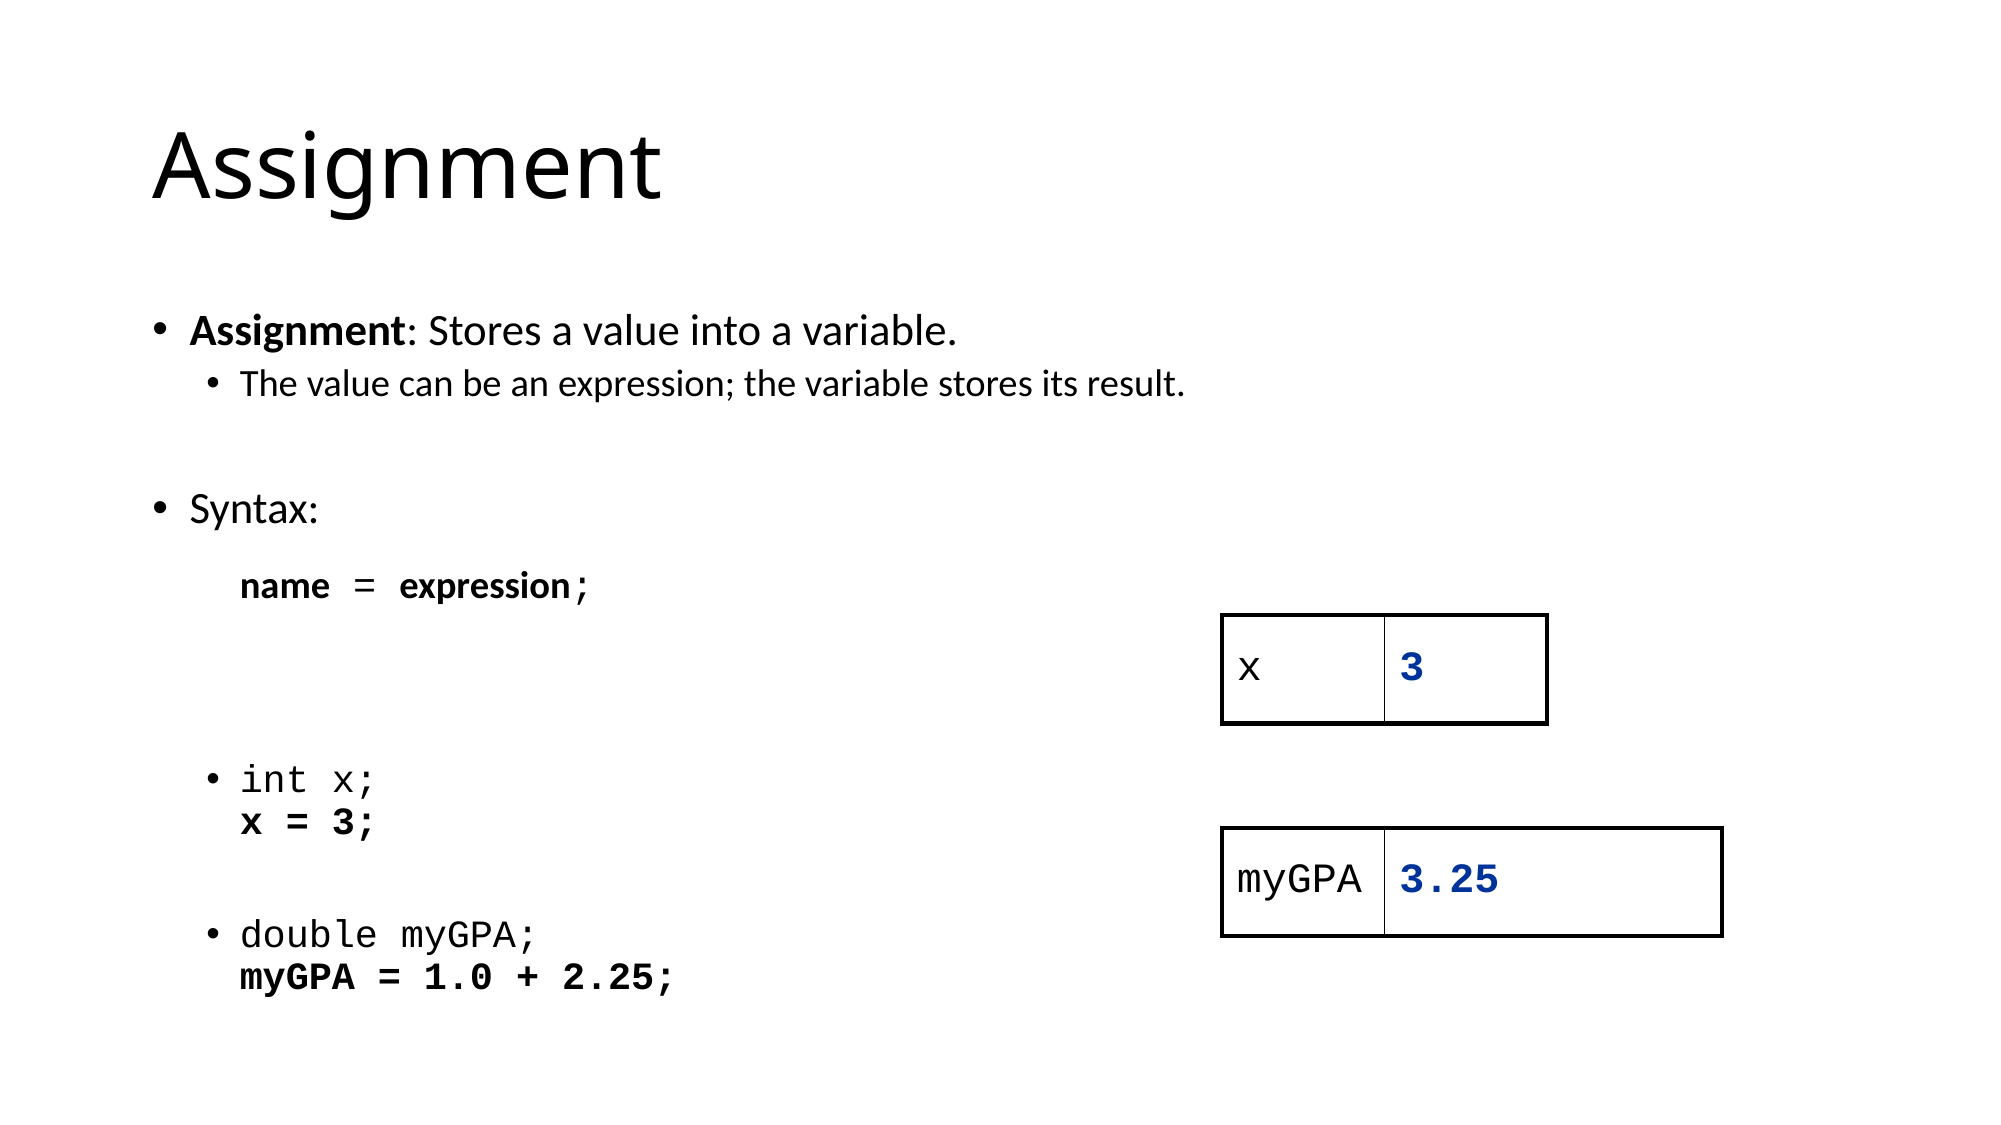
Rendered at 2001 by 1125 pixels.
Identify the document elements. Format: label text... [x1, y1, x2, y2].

table_header 3.25 [1385, 830, 1720, 934]
table_header myGPA [1224, 830, 1384, 934]
table_header 3 [1385, 617, 1545, 721]
list Assignment: Stores a value into a variable. The value can be an expression; the variable stores its result. Syntax: name = expression; int x; x = 3; double myGPA; myGPA = 1.0 + 2.25; [137, 299, 1863, 1014]
table_header x [1224, 617, 1384, 721]
title Assignment [137, 59, 1863, 278]
